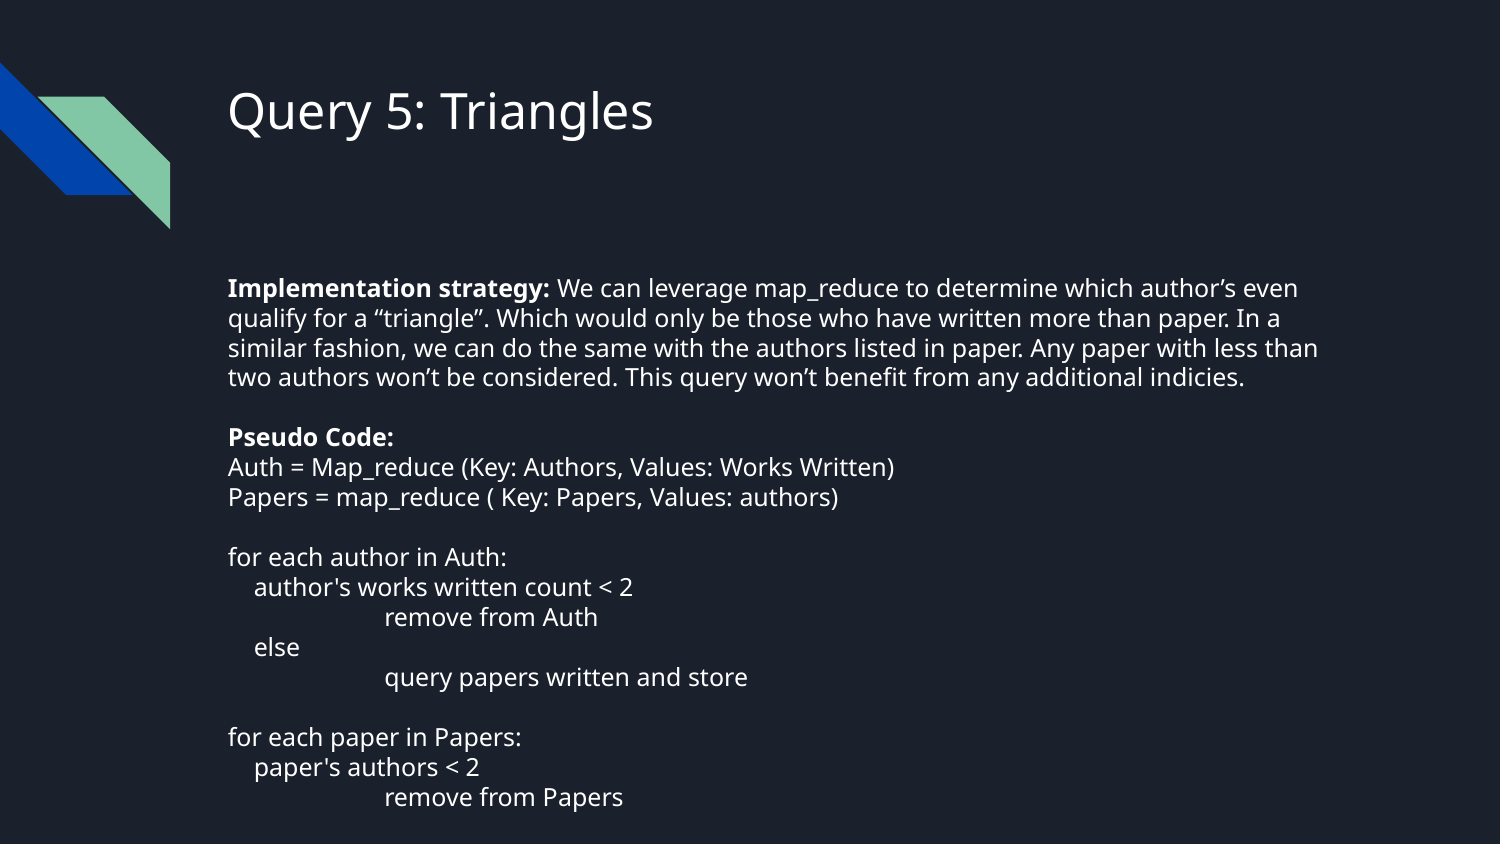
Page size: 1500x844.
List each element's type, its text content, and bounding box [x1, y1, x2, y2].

list Implementation strategy: We can leverage map_reduce to determine which author’s even qualify for a “triangle”. Which would only be those who have written more than paper. In a similar fashion, we can do the same with the authors listed in paper. Any paper with less than two authors won’t be considered. This query won’t benefit from any additional indicies. Pseudo Code: Auth = Map_reduce (Key: Authors, Values: Works Written) Papers = map_reduce ( Key: Papers, Values: authors) for each author in Auth: author's works written count < 2 remove from Auth else query papers written and store for each paper in Papers: paper's authors < 2 remove from Papers [212, 257, 1368, 735]
title Query 5: Triangles [212, 64, 1368, 215]
